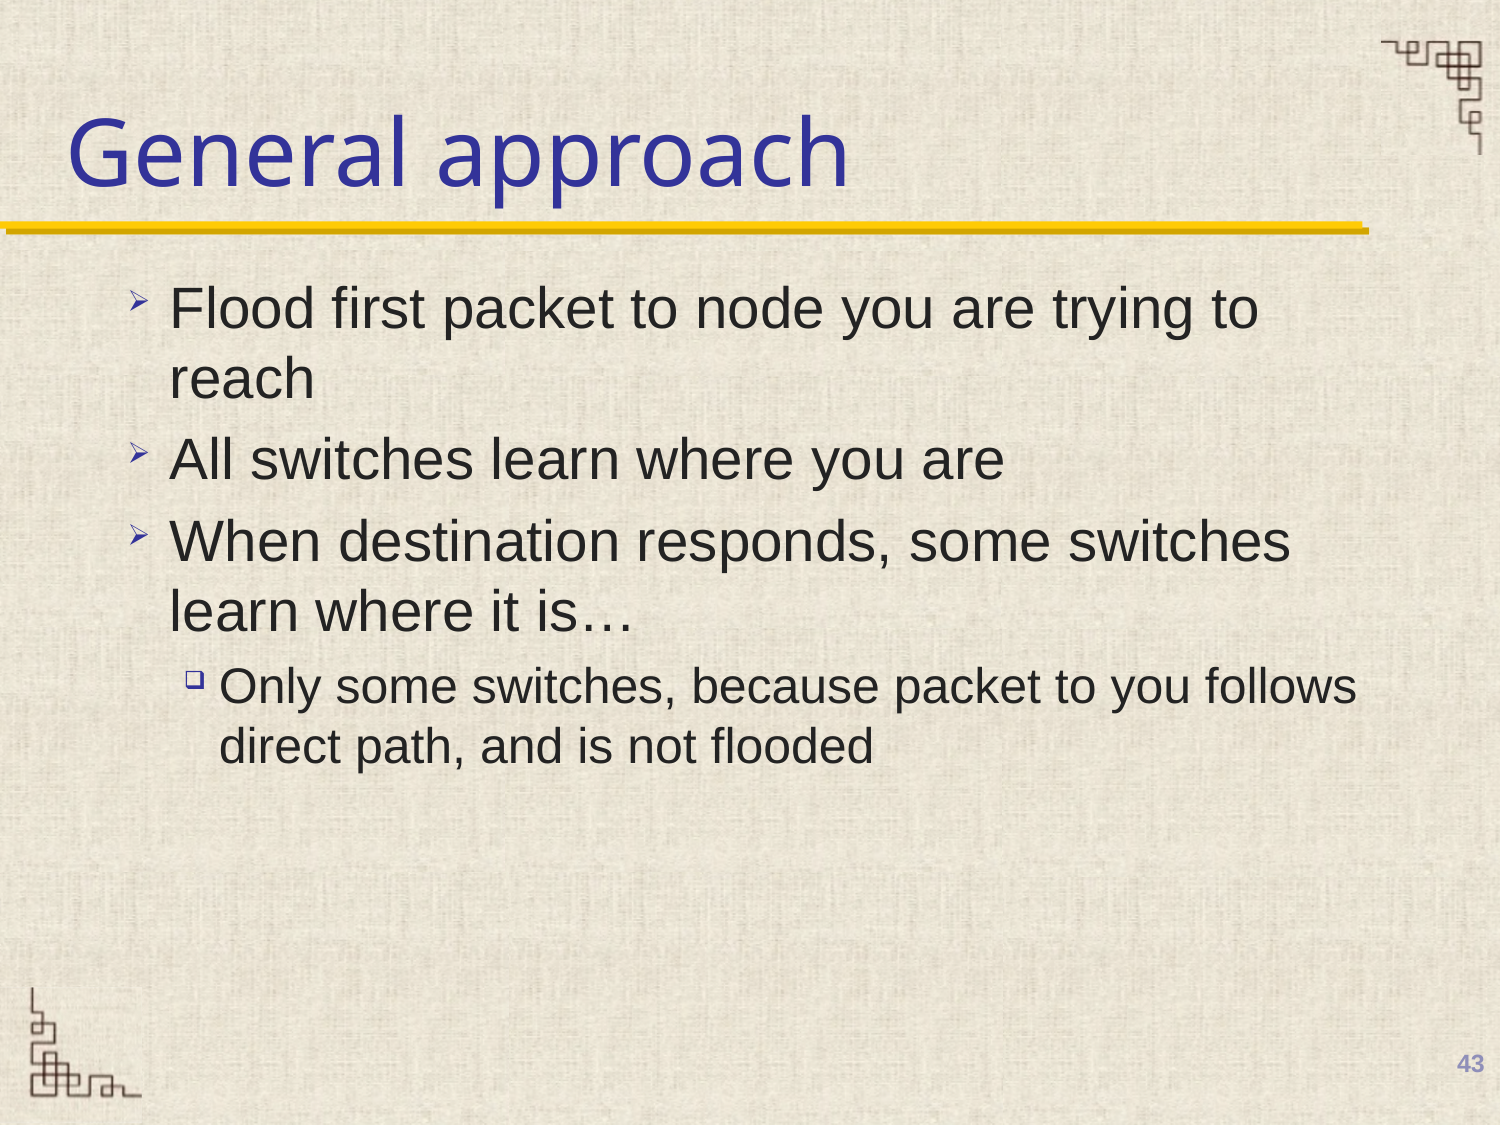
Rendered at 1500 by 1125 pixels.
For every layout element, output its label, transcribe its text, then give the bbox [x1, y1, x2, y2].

list Flood first packet to node you are trying to reach All switches learn where you are When destination responds, some switches learn where it is… Only some switches, because packet to you follows direct path, and is not flooded [112, 262, 1413, 988]
picture [0, 0, 1500, 1125]
slide_number 43 [1400, 1025, 1500, 1100]
picture [0, 988, 141, 1122]
title General approach [49, 24, 1451, 213]
